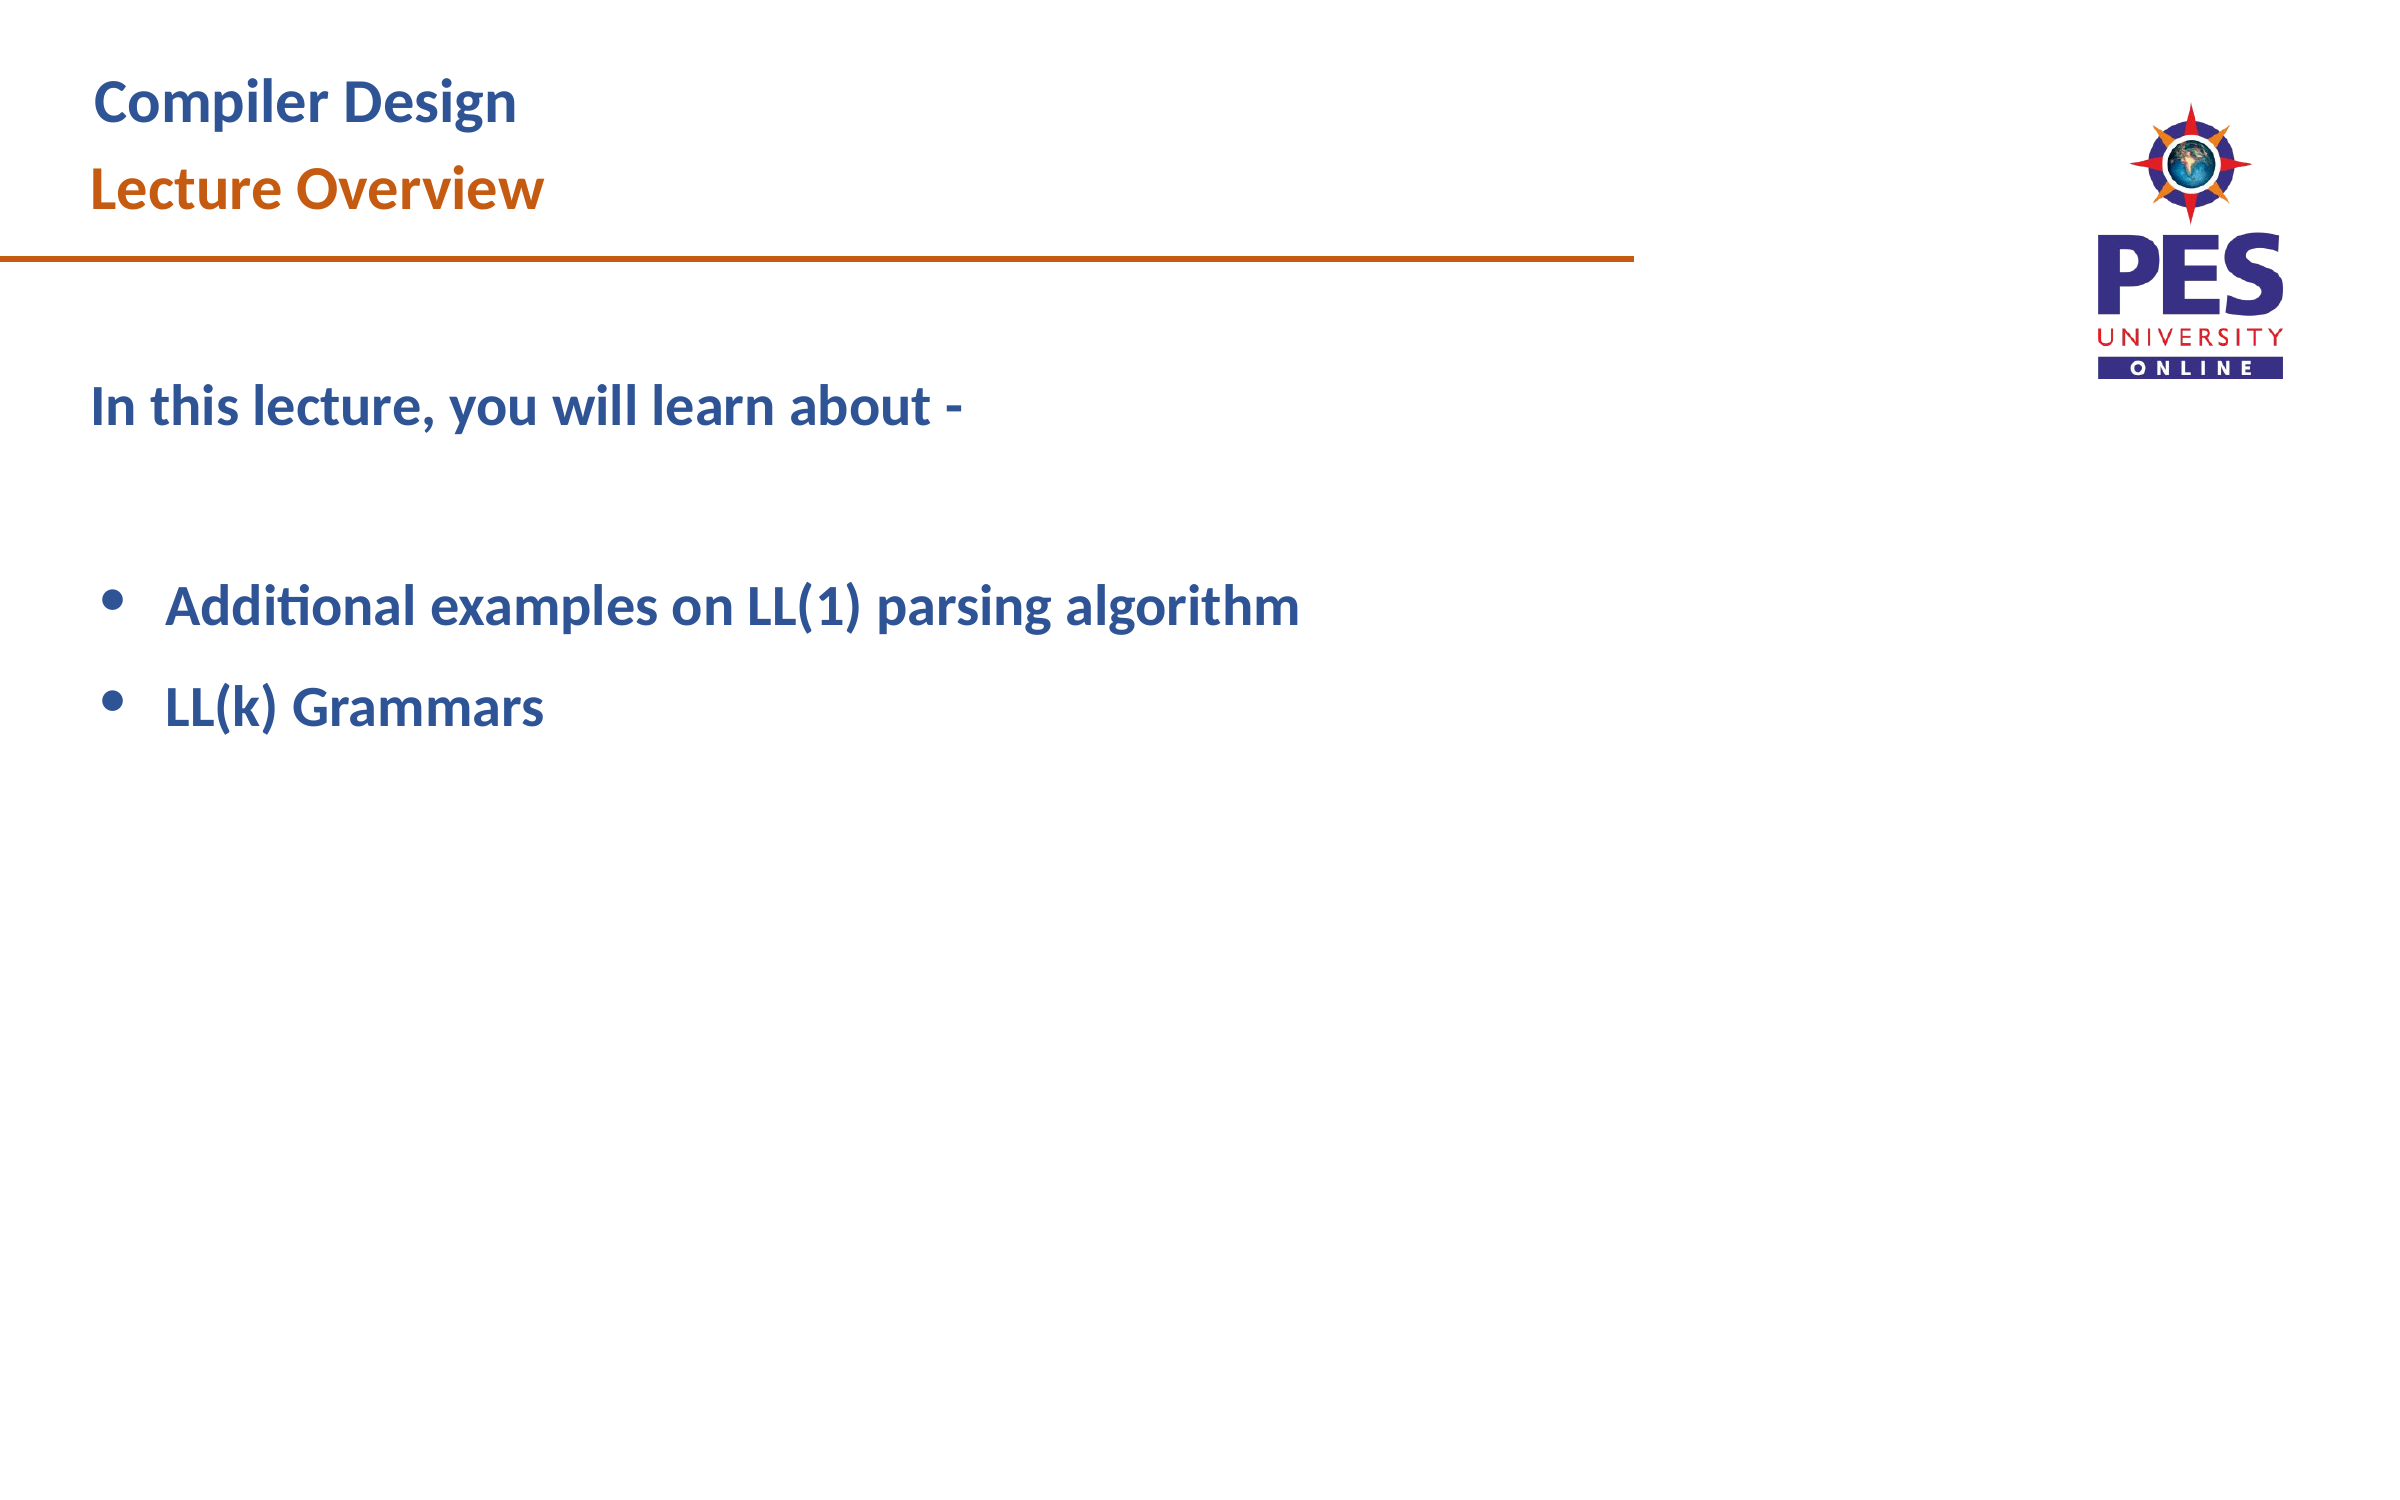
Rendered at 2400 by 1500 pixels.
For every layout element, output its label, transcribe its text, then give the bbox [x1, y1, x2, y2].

picture [2098, 102, 2283, 379]
title Compiler Design Lecture Overview [88, 46, 547, 299]
text_box In this lecture, you will learn about - Additional examples on LL(1) parsing algorithm LL(k) Grammars [88, 364, 1303, 739]
